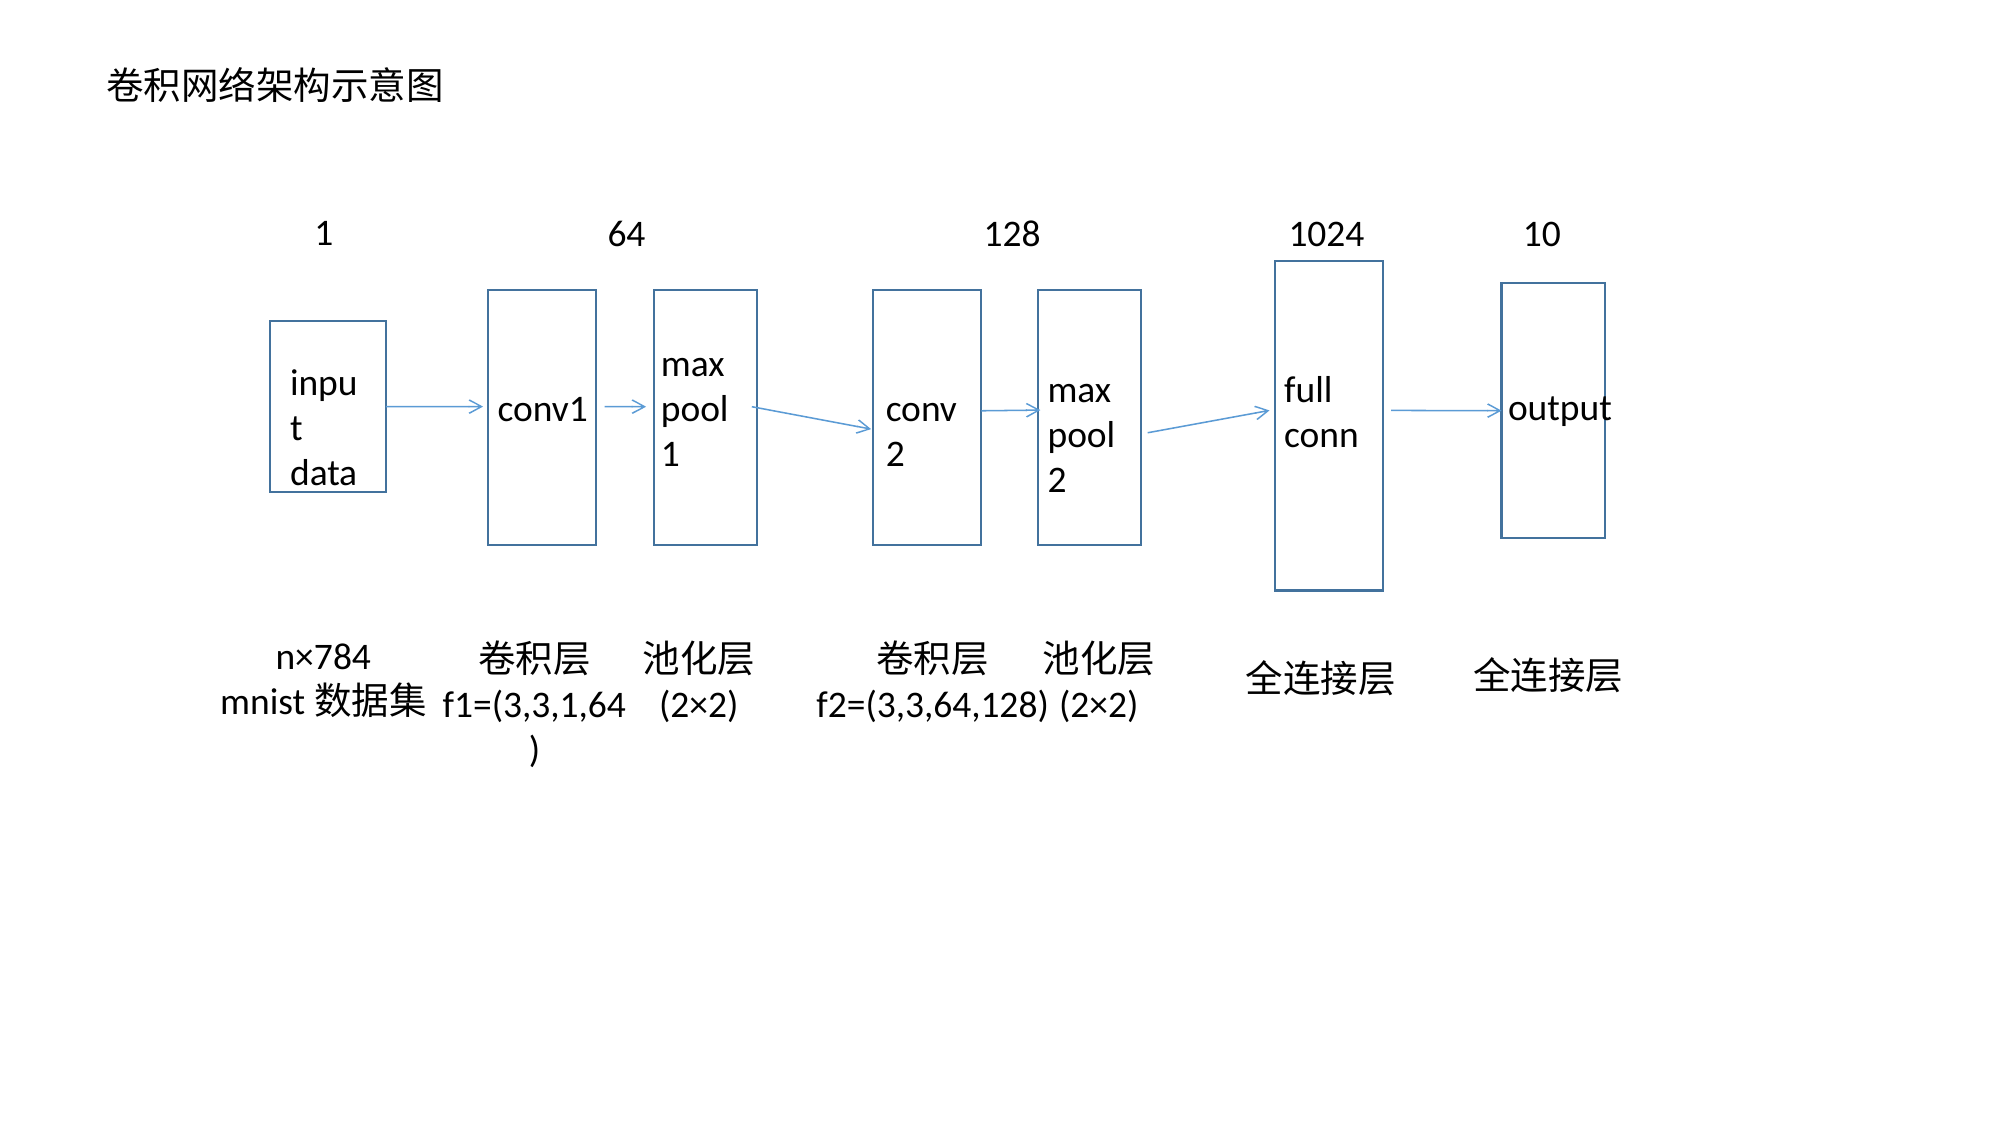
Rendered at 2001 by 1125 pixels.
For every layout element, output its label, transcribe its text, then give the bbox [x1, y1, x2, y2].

text_box 1 [299, 200, 436, 260]
text_box 池化层 (2×2) [1021, 627, 1176, 733]
text_box full conn [1269, 358, 1392, 463]
text_box 64 [592, 201, 729, 261]
text_box [653, 408, 758, 546]
text_box [1500, 282, 1606, 375]
text_box [1274, 261, 1384, 358]
text_box 128 [968, 201, 1105, 261]
text_box 10 [1508, 201, 1667, 261]
text_box conv1 [482, 376, 605, 437]
text_box 1024 [1273, 201, 1432, 261]
text_box conv2 [871, 376, 990, 482]
text_box 卷积网络架构示意图 [91, 55, 539, 115]
text_box [653, 289, 758, 406]
text_box 全连接层 [1214, 647, 1428, 708]
text_box n×784 mnist数据集 [203, 625, 444, 730]
text_box [269, 320, 387, 493]
text_box 池化层 (2×2) [621, 627, 776, 733]
text_box [487, 437, 597, 546]
text_box [872, 289, 982, 376]
text_box [1037, 289, 1142, 357]
text_box [1500, 436, 1606, 539]
text_box [487, 289, 597, 376]
text_box 卷积层 f1=(3,3,1,64) [427, 627, 641, 778]
text_box [1274, 463, 1384, 592]
text_box max pool1 [646, 331, 752, 482]
text_box [1037, 508, 1142, 546]
text_box 卷积层 f2=(3,3,64,128) [800, 627, 1021, 733]
text_box 全连接层 [1441, 644, 1655, 705]
text_box max pool2 [1032, 357, 1148, 508]
text_box input data [275, 350, 383, 501]
text_box [872, 482, 982, 546]
text_box output [1493, 375, 1631, 436]
